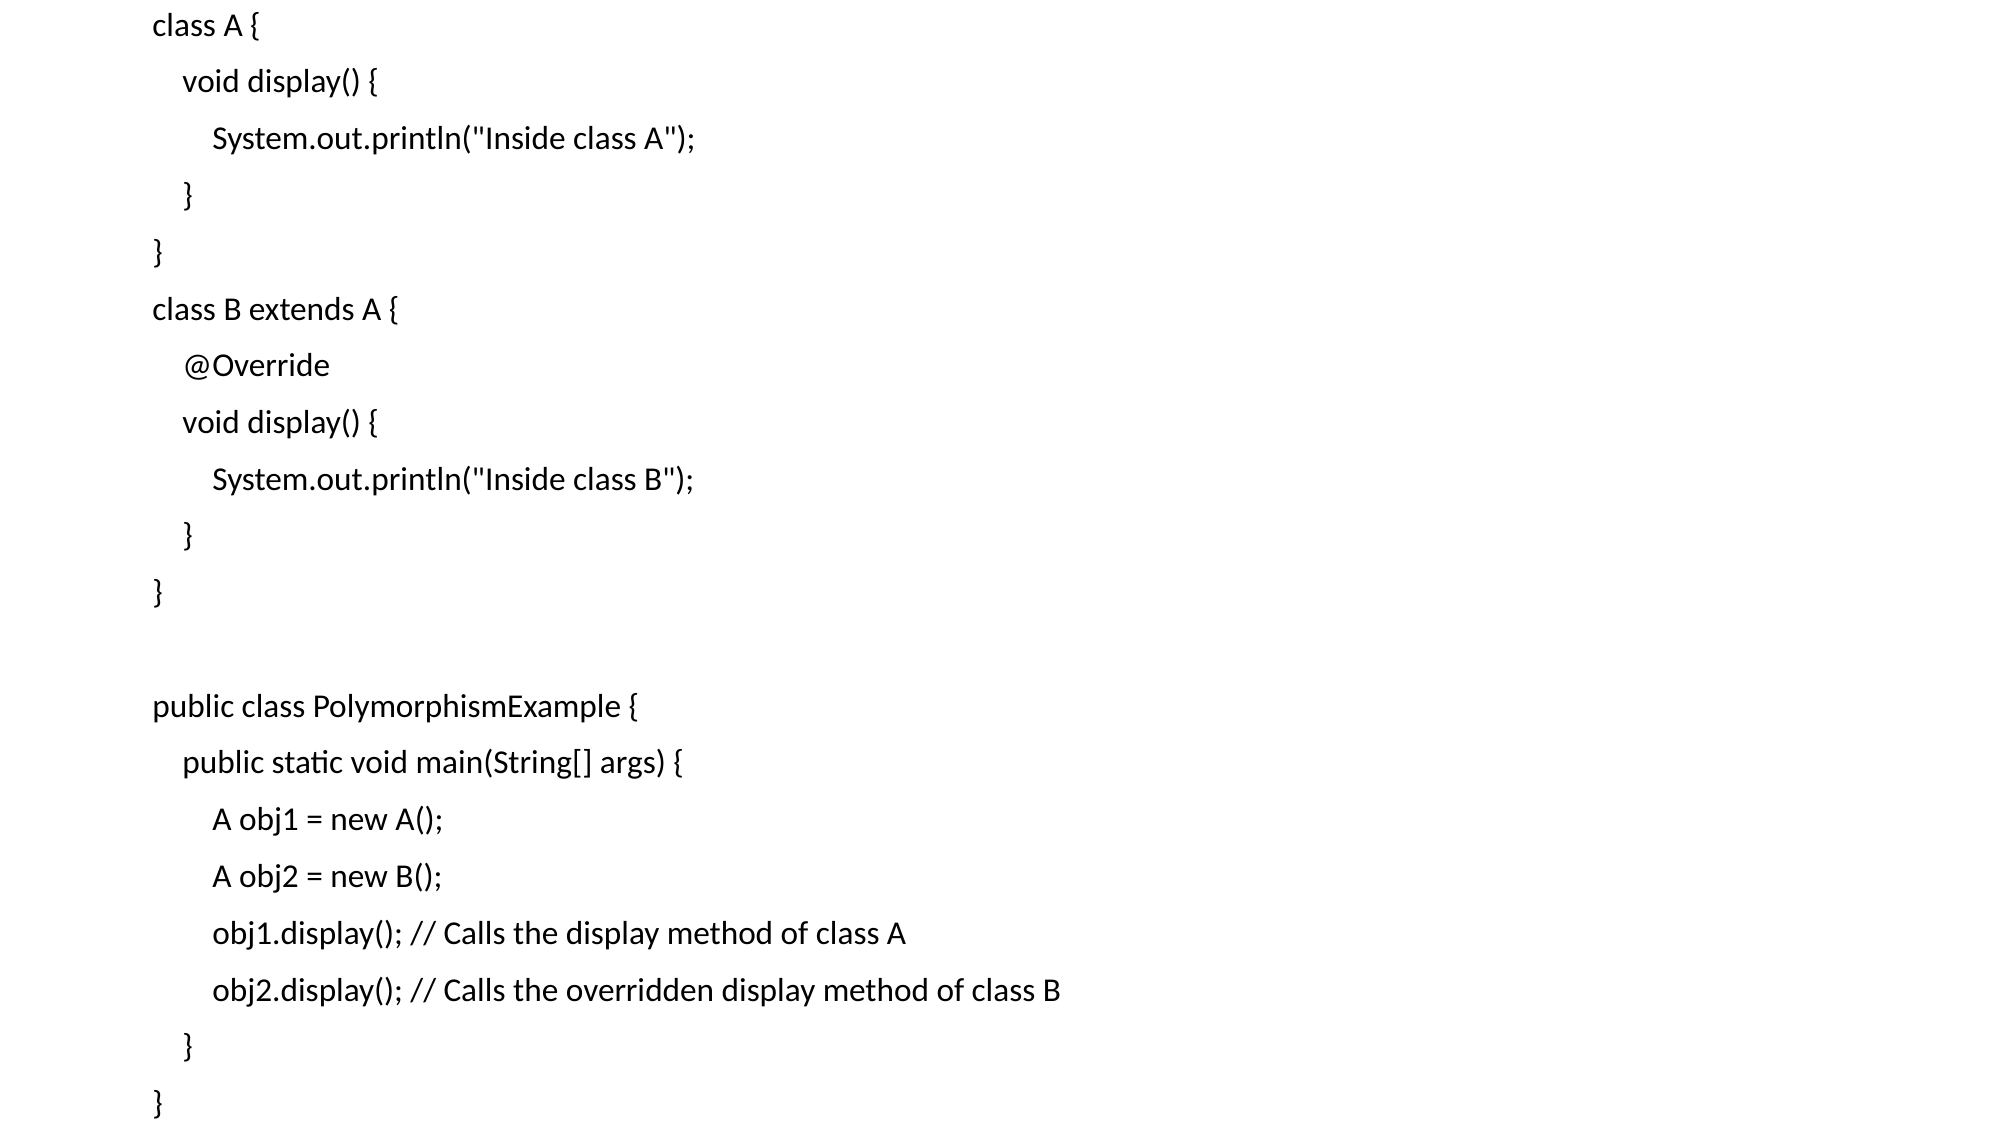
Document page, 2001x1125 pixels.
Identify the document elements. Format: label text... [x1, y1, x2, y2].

list class A { void display() { System.out.println("Inside class A"); } } class B extends A { @Override void display() { System.out.println("Inside class B"); } } public class PolymorphismExample { public static void main(String[] args) { A obj1 = new A(); A obj2 = new B(); obj1.display(); // Calls the display method of class A obj2.display(); // Calls the overridden display method of class B } } [137, 0, 1863, 1125]
